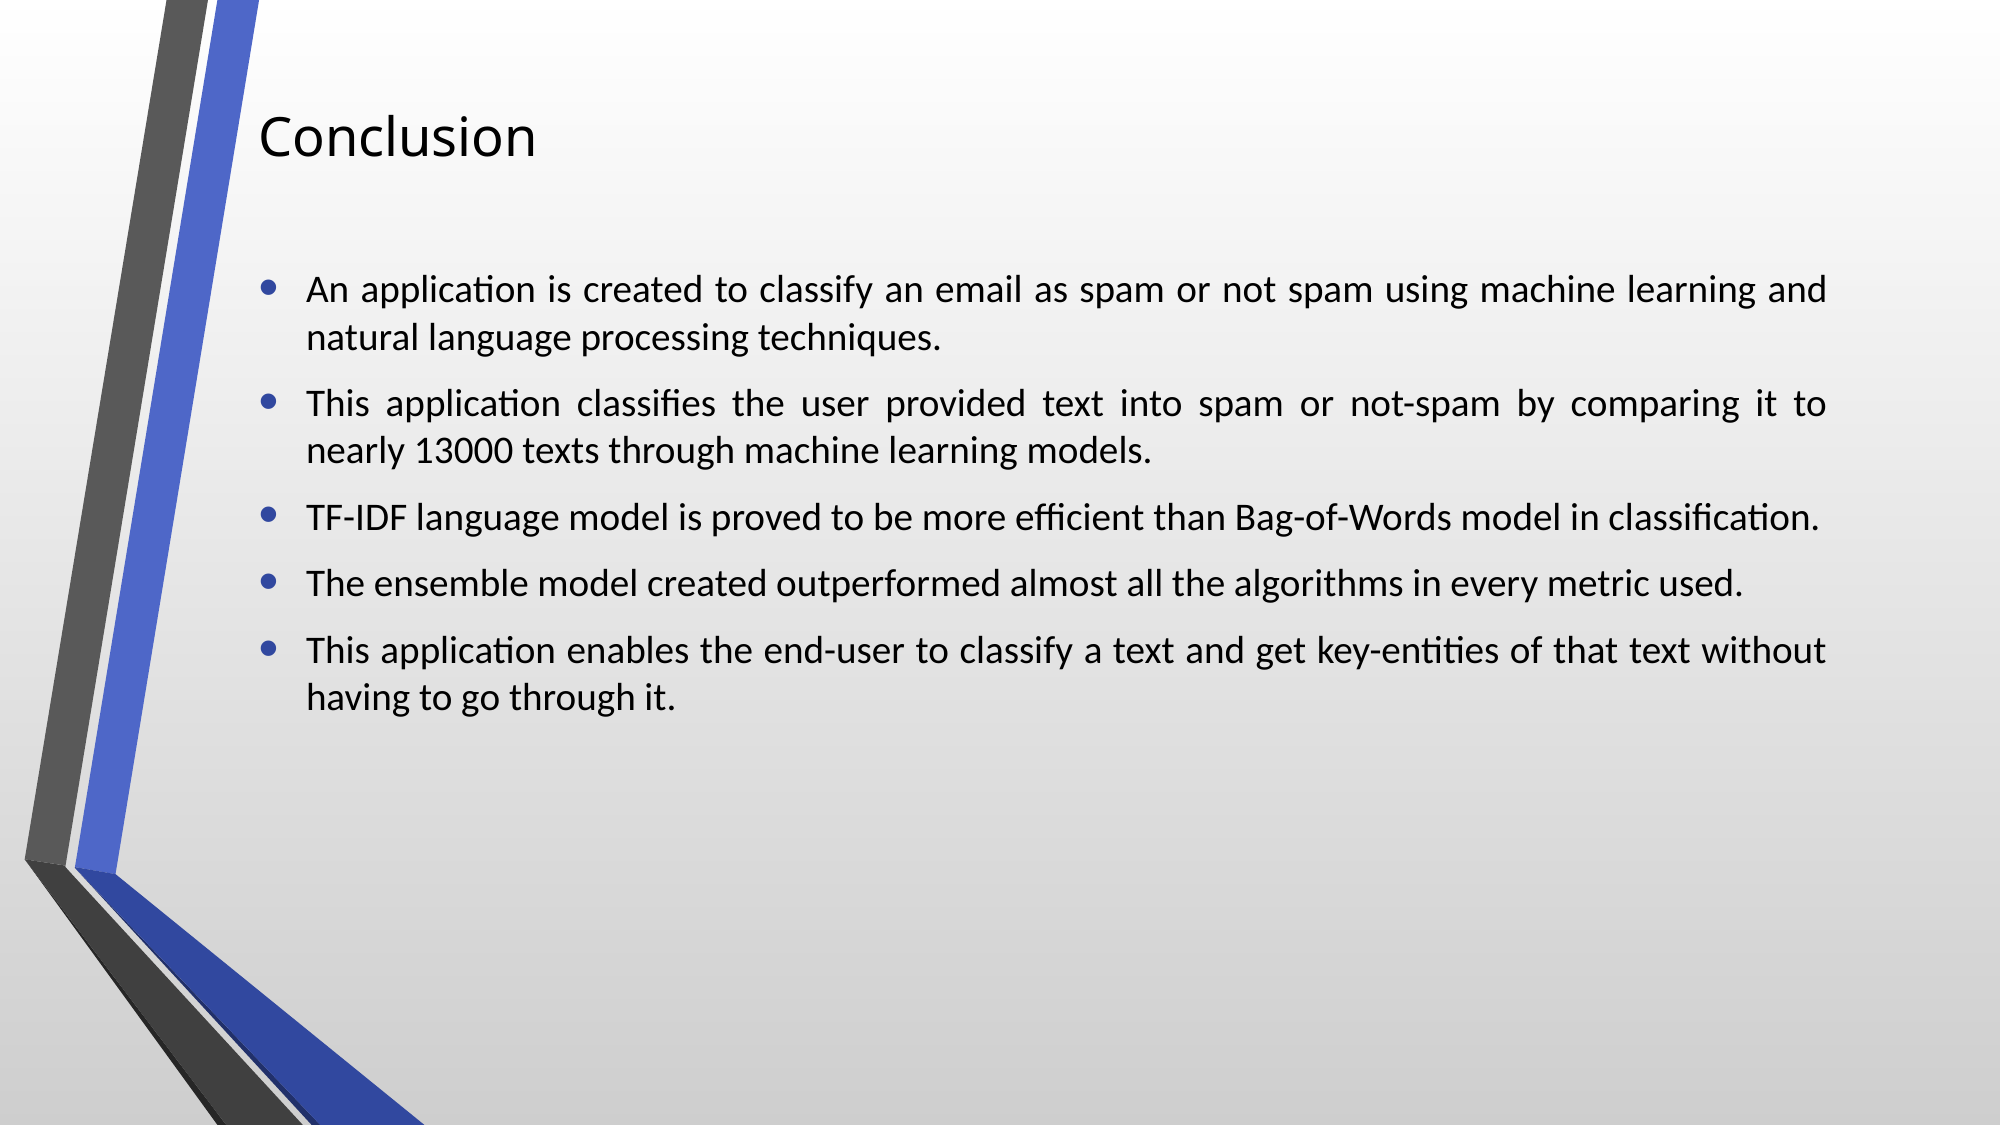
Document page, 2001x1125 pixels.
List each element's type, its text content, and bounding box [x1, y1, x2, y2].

title Conclusion [243, 94, 1887, 175]
list An application is created to classify an email as spam or not spam using machine learning and natural language processing techniques. This application classifies the user provided text into spam or not-spam by comparing it to nearly 13000 texts through machine learning models. TF-IDF language model is proved to be more efficient than Bag-of-Words model in classification. The ensemble model created outperformed almost all the algorithms in every metric used. This application enables the end-user to classify a text and get key-entities of that text without having to go through it. [243, 234, 1845, 747]
